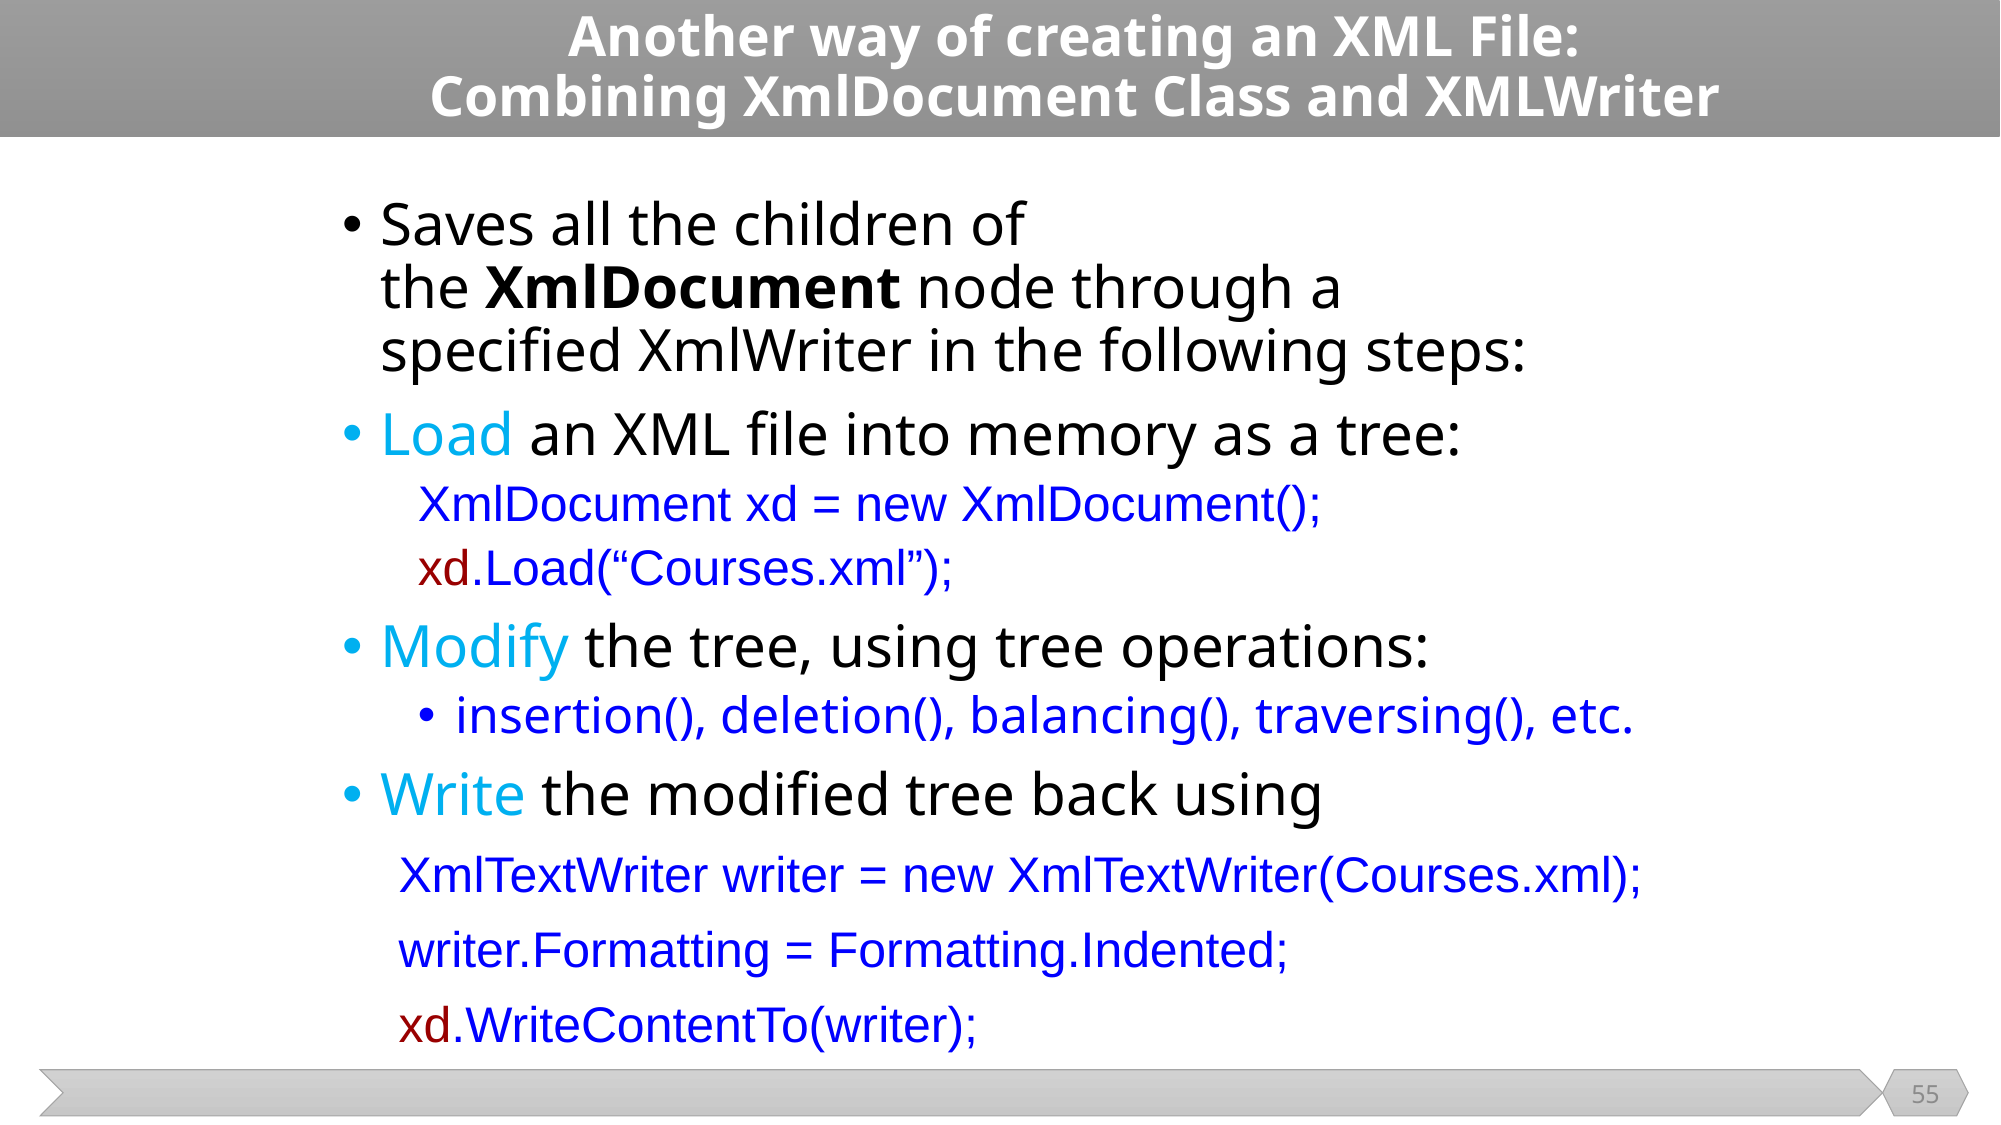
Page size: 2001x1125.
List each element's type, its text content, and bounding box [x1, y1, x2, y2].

slide_number 55 [1882, 1065, 1969, 1125]
list Saves all the children of the XmlDocument node through a specified XmlWriter in the following steps: Load an XML file into memory as a tree: XmlDocument xd = new XmlDocument(); xd.Load(“Courses.xml”); Modify the tree, using tree operations: insertion(), deletion(), balancing(), traversing(), etc. Write the modified tree back using XmlTextWriter writer = new XmlTextWriter(Courses.xml); writer.Formatting = Formatting.Indented; xd.WriteContentTo(writer); [327, 187, 1722, 1075]
title Another way of creating an XML File: Combining XmlDocument Class and XMLWriter [412, 0, 1738, 138]
